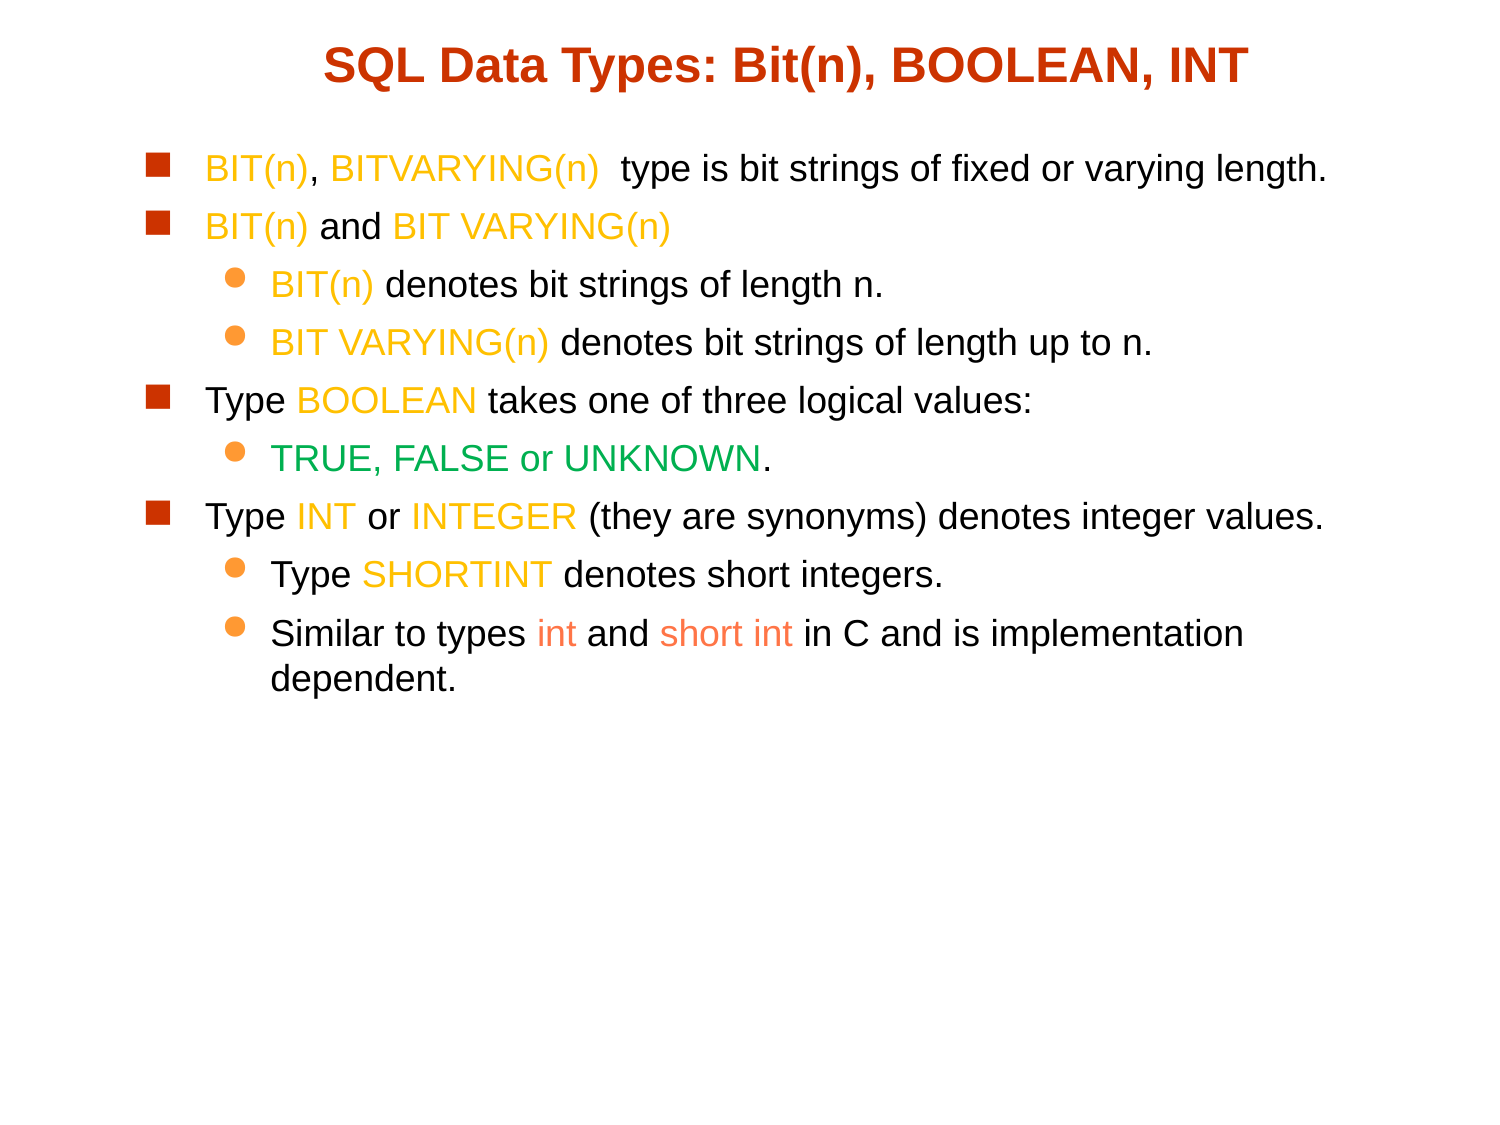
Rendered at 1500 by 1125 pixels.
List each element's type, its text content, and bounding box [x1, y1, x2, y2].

list BIT(n), BITVARYING(n) type is bit strings of fixed or varying length. BIT(n) and BIT VARYING(n) BIT(n) denotes bit strings of length n. BIT VARYING(n) denotes bit strings of length up to n. Type BOOLEAN takes one of three logical values: TRUE, FALSE or UNKNOWN. Type INT or INTEGER (they are synonyms) denotes integer values. Type SHORTINT denotes short integers. Similar to types int and short int in C and is implementation dependent. [133, 136, 1391, 941]
title SQL Data Types: Bit(n), BOOLEAN, INT [123, 0, 1450, 101]
